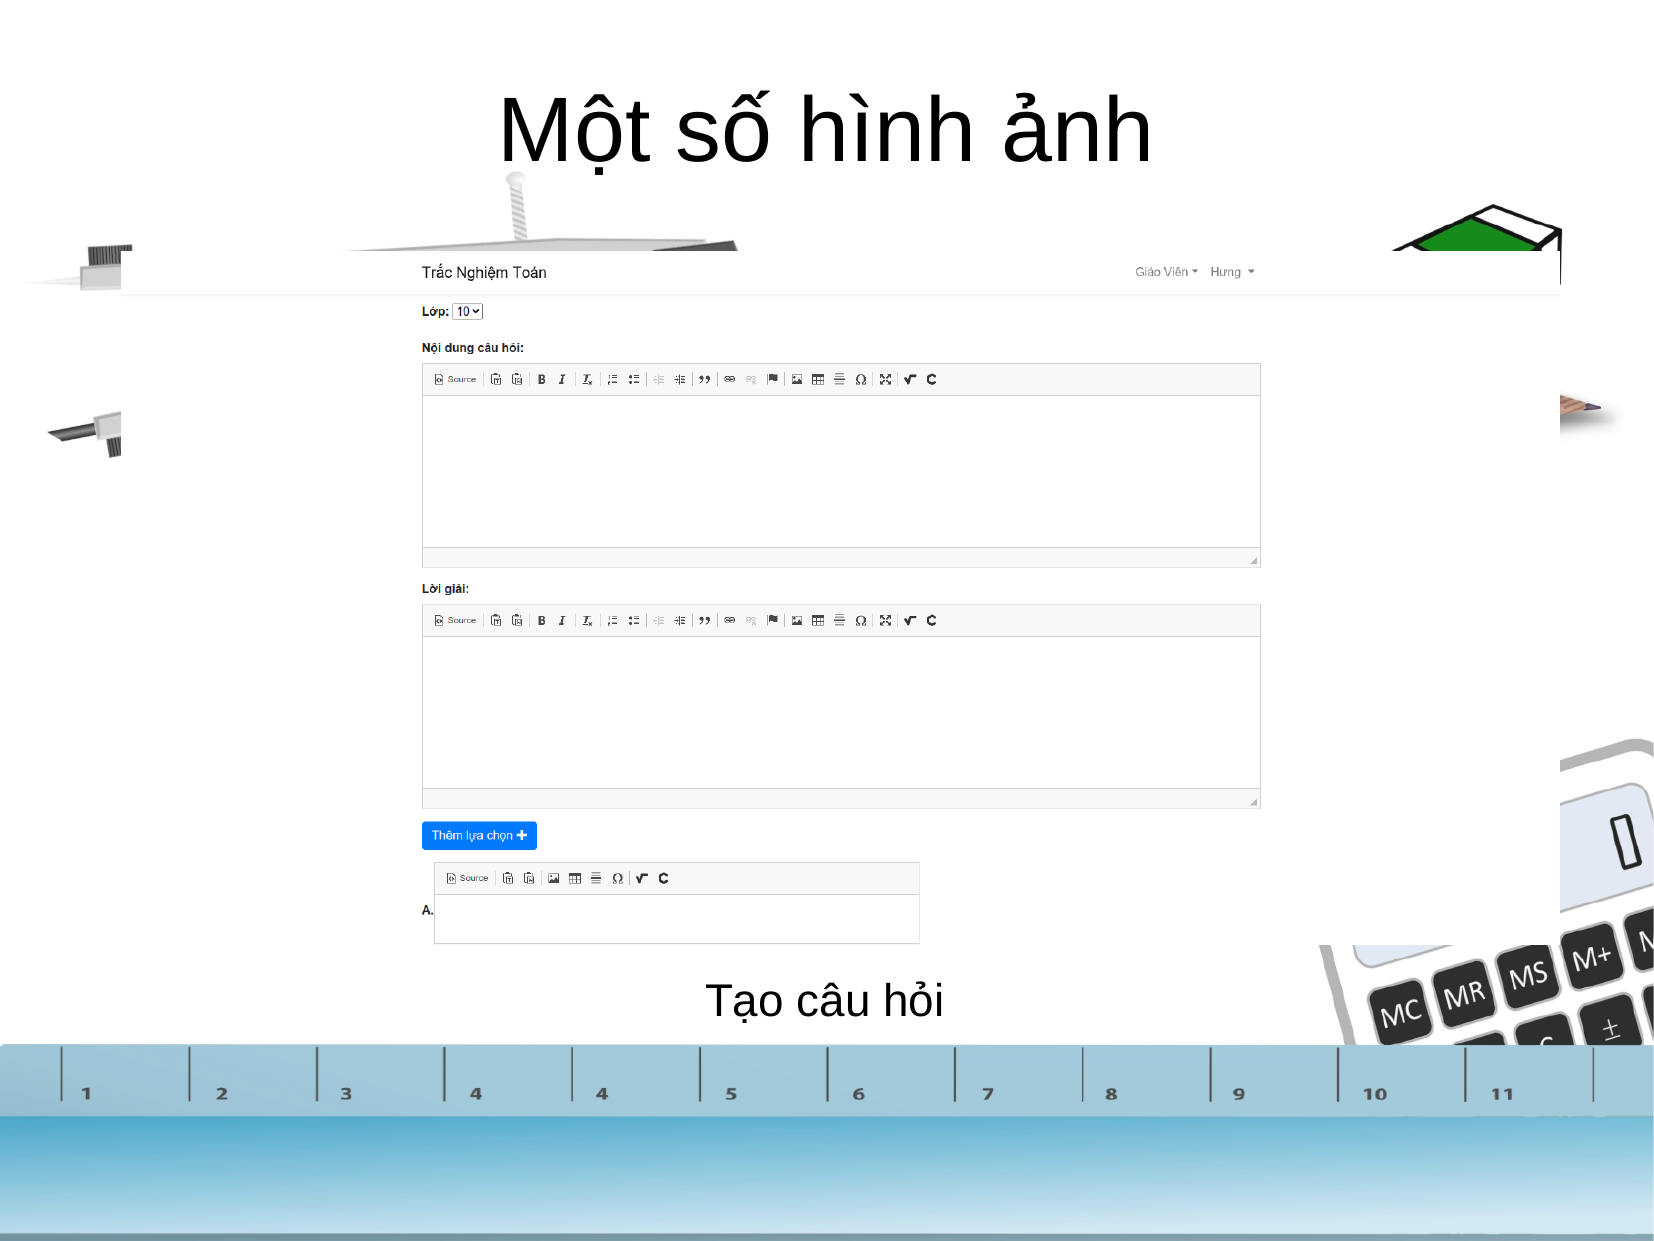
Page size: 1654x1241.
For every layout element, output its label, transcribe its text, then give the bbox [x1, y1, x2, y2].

text_box Tạo câu hỏi [299, 963, 1350, 1030]
text_box Một số hình ảnh [82, 49, 1571, 201]
picture [0, 0, 1654, 1241]
